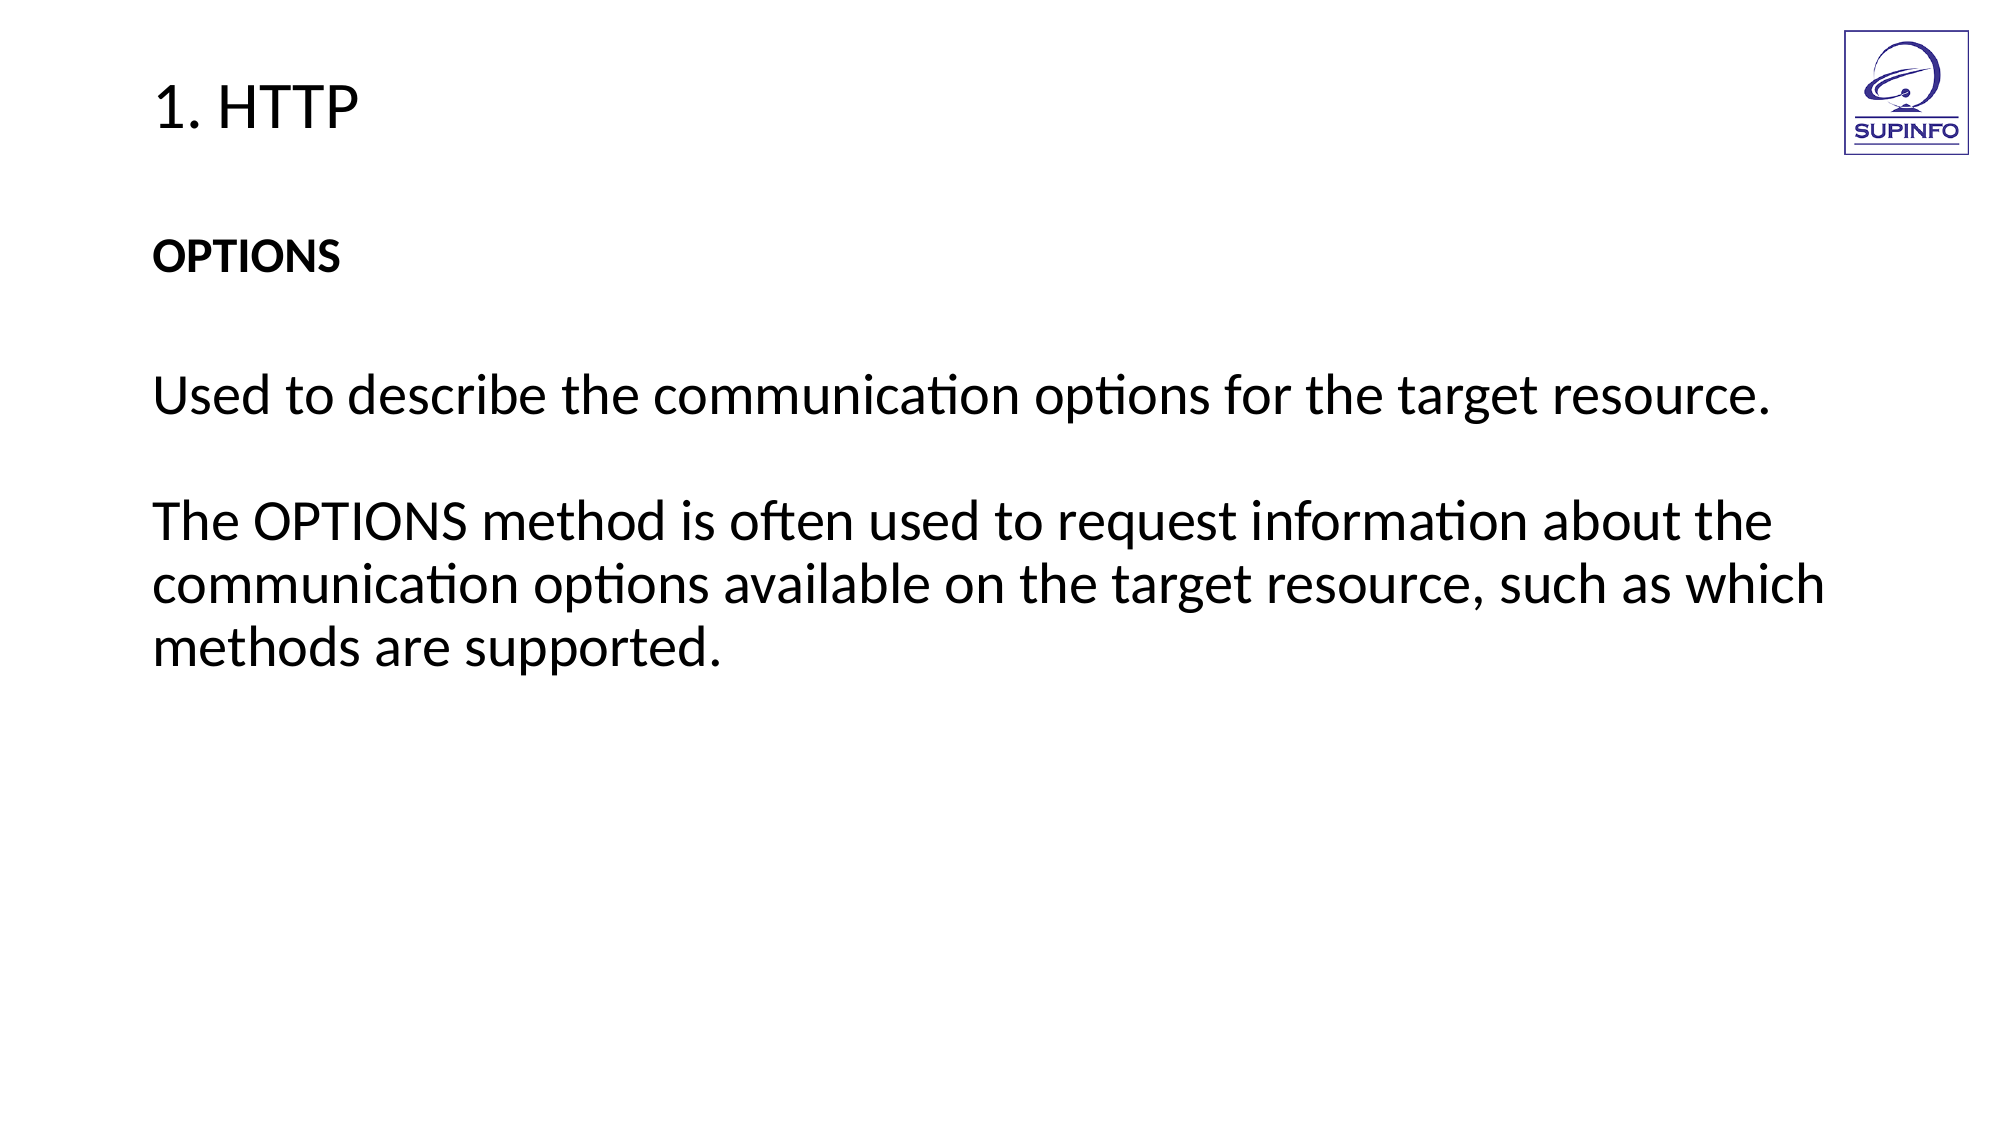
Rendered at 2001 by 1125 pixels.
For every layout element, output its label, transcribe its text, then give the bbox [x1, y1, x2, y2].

list Used to describe the communication options for the target resource. The OPTIONS method is often used to request information about the communication options available on the target resource, such as which methods are supported. [137, 357, 1863, 1014]
list OPTIONS [137, 221, 1851, 875]
list 1. HTTP [137, 63, 1862, 157]
picture [1844, 30, 1969, 155]
